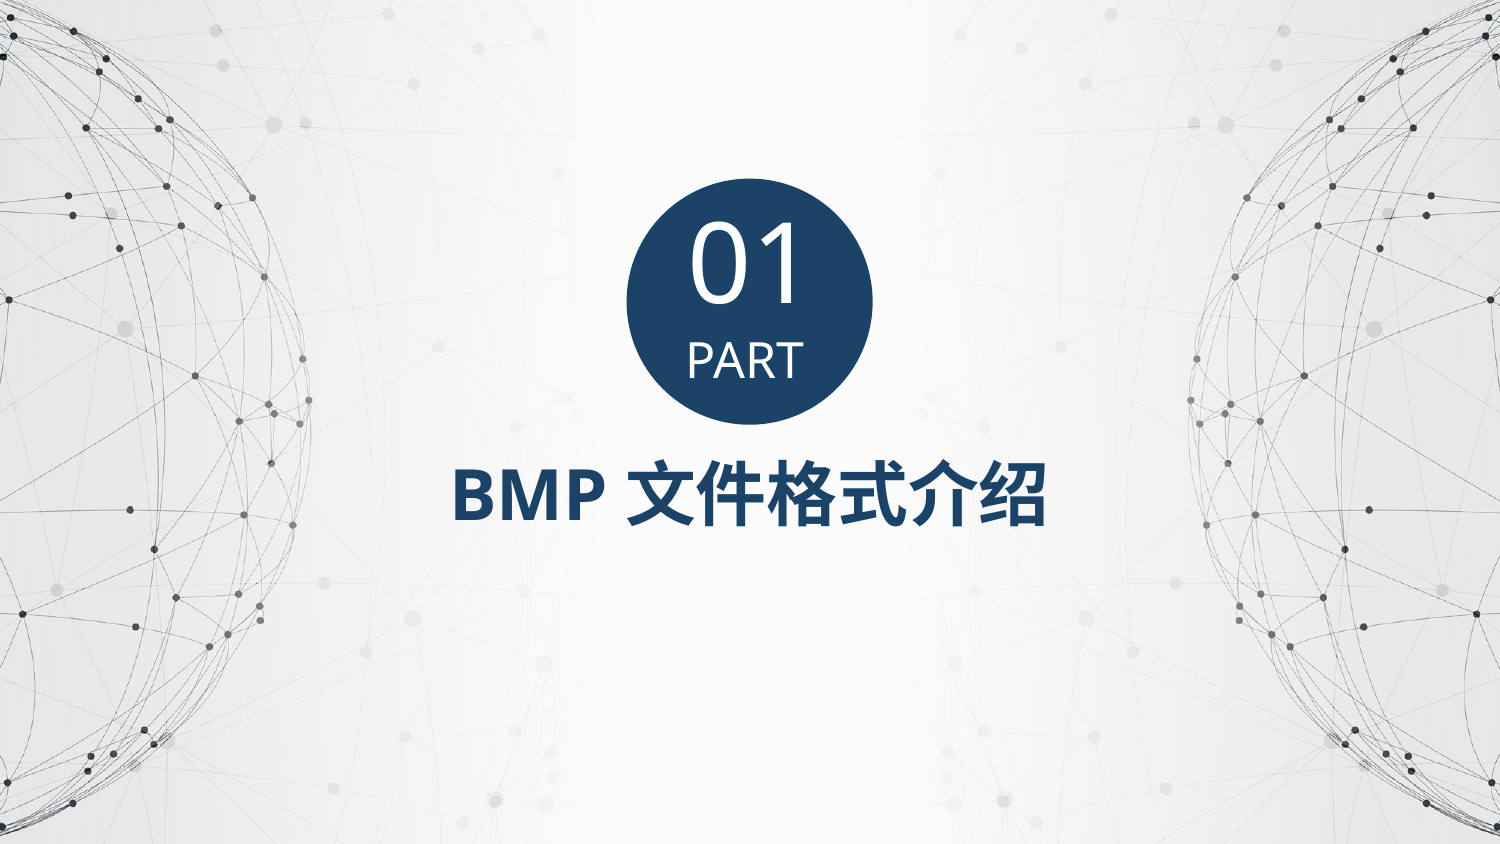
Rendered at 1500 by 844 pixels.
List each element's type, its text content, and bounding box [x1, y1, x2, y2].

text_box [667, 395, 832, 426]
text_box 01 PART [609, 258, 894, 395]
text_box BMP文件格式介绍 [407, 444, 1092, 541]
text_box [633, 177, 866, 258]
picture [0, 0, 1500, 844]
